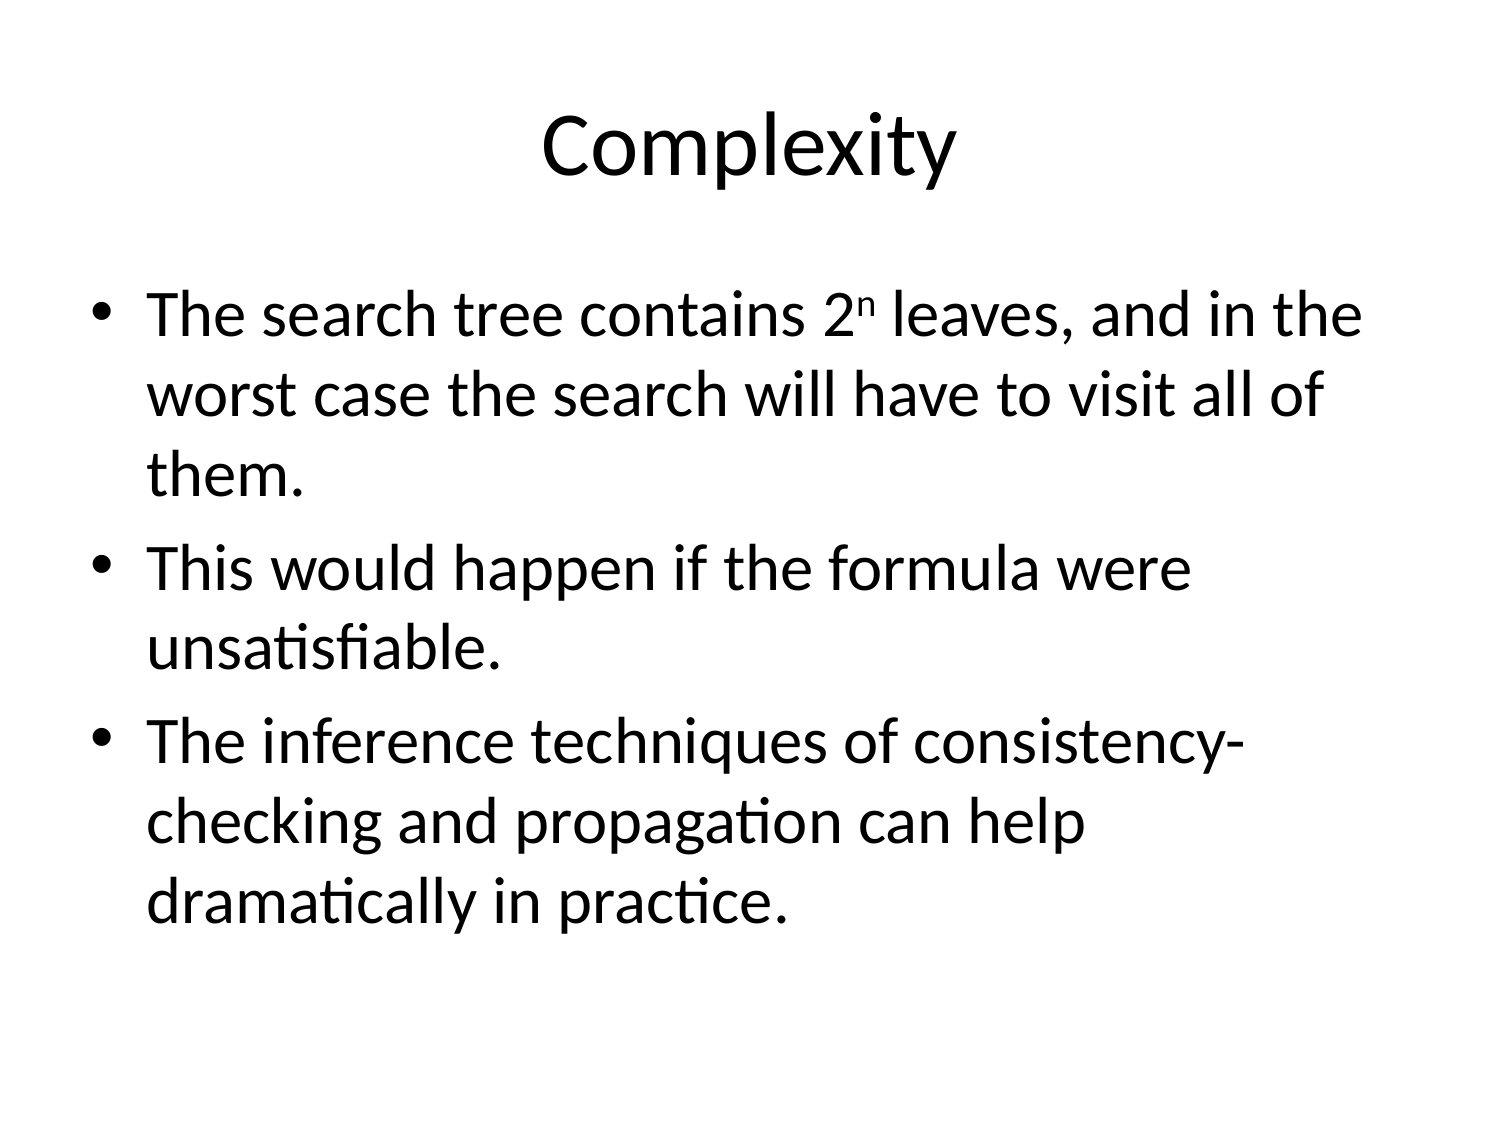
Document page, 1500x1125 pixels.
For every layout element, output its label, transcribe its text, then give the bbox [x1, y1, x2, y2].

list The search tree contains 2n leaves, and in the worst case the search will have to visit all of them. This would happen if the formula were unsatisfiable. The inference techniques of consistency-checking and propagation can help dramatically in practice. [75, 262, 1425, 1005]
title Complexity [75, 45, 1425, 233]
